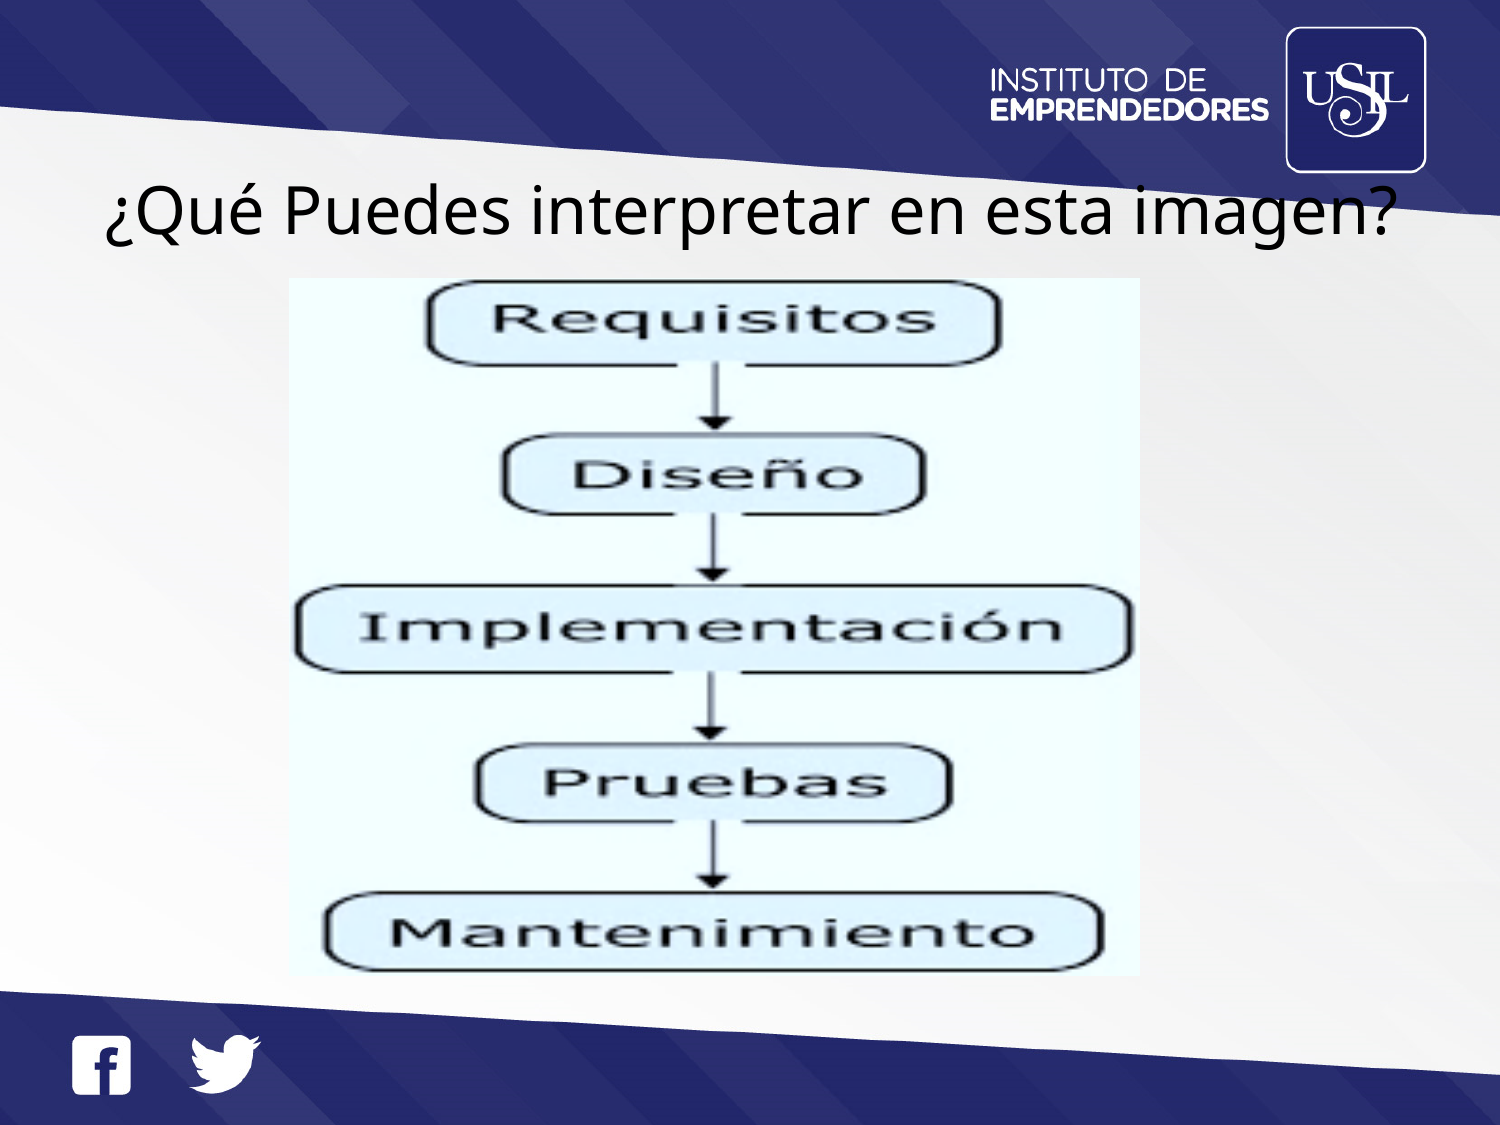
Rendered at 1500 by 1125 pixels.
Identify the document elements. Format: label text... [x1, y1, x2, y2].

picture [0, 0, 1500, 1125]
text_box ¿Qué Puedes interpretar en esta imagen? [64, 160, 1442, 256]
